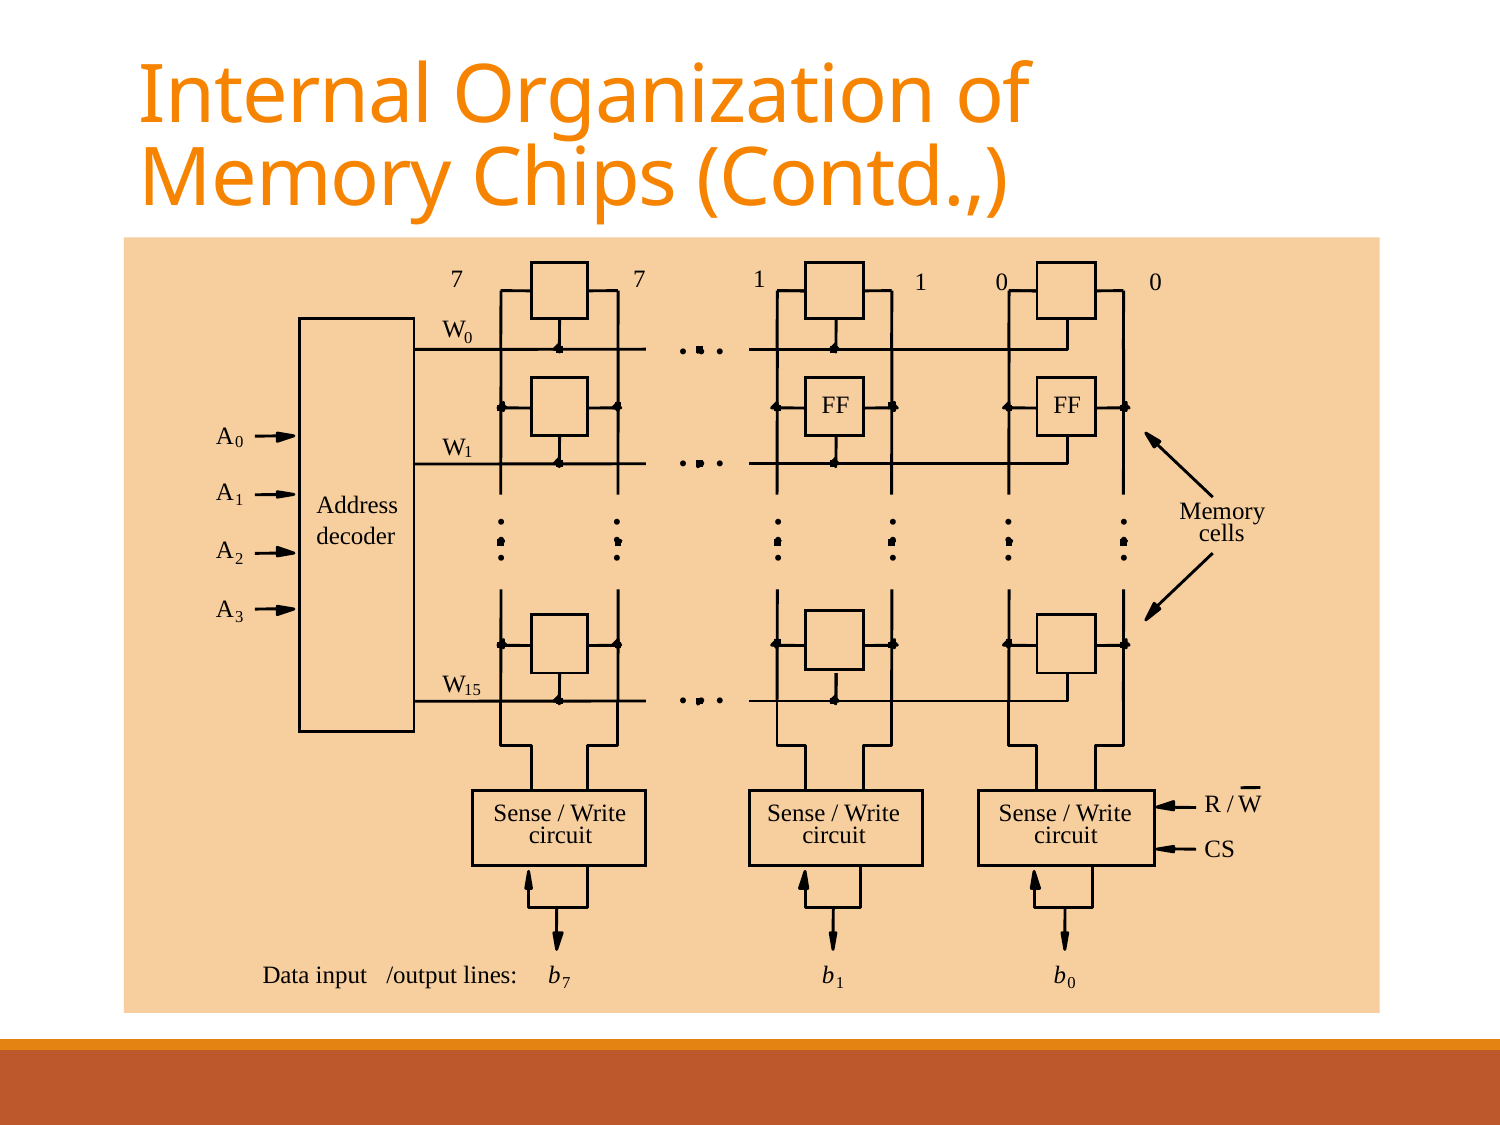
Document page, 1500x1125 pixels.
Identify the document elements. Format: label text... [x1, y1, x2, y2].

text_box • • • [666, 445, 739, 482]
text_box A [215, 474, 234, 505]
text_box [830, 458, 839, 467]
text_box 3 [235, 606, 244, 627]
text_box [277, 433, 294, 442]
text_box [892, 441, 1008, 464]
text_box [888, 639, 898, 648]
text_box W [442, 667, 466, 698]
text_box 0 [1067, 971, 1077, 992]
text_box [805, 866, 861, 908]
text_box [978, 790, 1155, 866]
text_box [1156, 801, 1174, 810]
text_box 7 [450, 262, 464, 293]
text_box [553, 343, 563, 353]
text_box [749, 346, 777, 350]
text_box 1 [235, 488, 244, 509]
text_box [497, 402, 507, 411]
text_box [531, 262, 588, 319]
text_box [1003, 639, 1012, 648]
text_box [749, 790, 923, 866]
text_box [805, 610, 864, 670]
text_box [836, 688, 891, 701]
text_box W [442, 312, 466, 343]
text_box 1 [753, 262, 766, 293]
text_box [1156, 846, 1174, 852]
text_box [1095, 701, 1124, 790]
text_box [771, 639, 780, 648]
text_box [553, 932, 563, 950]
text_box [1120, 402, 1130, 411]
text_box [863, 701, 892, 791]
text_box [836, 451, 891, 464]
text_box • • • [666, 682, 739, 719]
text_box [277, 491, 294, 498]
text_box [1009, 436, 1068, 464]
text_box [612, 639, 621, 648]
text_box [531, 614, 588, 674]
text_box [799, 871, 808, 889]
text_box [778, 456, 835, 464]
text_box R [1204, 787, 1222, 818]
text_box [1031, 871, 1039, 889]
text_box / [1226, 787, 1234, 818]
text_box • • • [482, 502, 519, 576]
text_box [472, 790, 646, 866]
text_box A [215, 419, 234, 450]
text_box [1061, 932, 1068, 950]
text_box [836, 335, 891, 350]
text_box [1145, 432, 1160, 448]
text_box cells [1198, 525, 1245, 547]
text_box • • • [759, 502, 796, 576]
text_box Sense / Write [767, 796, 901, 827]
text_box [1003, 402, 1012, 411]
text_box [1145, 603, 1160, 620]
text_box [777, 701, 806, 790]
text_box [830, 695, 839, 704]
text_box [553, 458, 563, 467]
text_box A [215, 592, 234, 623]
text_box [771, 402, 780, 411]
text_box W [1238, 787, 1262, 818]
text_box [892, 324, 1008, 350]
title Internal Organization of Memory Chips (Contd.,) [123, 47, 1222, 230]
text_box • • • [666, 332, 739, 369]
text_box [830, 343, 839, 353]
text_box • • • [873, 502, 911, 576]
text_box [778, 340, 835, 350]
text_box [888, 402, 898, 411]
text_box [587, 701, 618, 791]
text_box Memory [1179, 494, 1266, 525]
text_box • • • [989, 502, 1026, 576]
text_box [1008, 701, 1037, 790]
text_box b [548, 958, 561, 988]
text_box [1009, 319, 1068, 350]
text_box [500, 701, 532, 791]
text_box [531, 377, 588, 436]
text_box [1034, 866, 1093, 908]
text_box [123, 237, 1380, 1013]
text_box [277, 606, 294, 615]
text_box 2 [235, 547, 244, 568]
text_box [553, 695, 563, 704]
text_box circuit [1034, 818, 1099, 849]
text_box [805, 377, 864, 436]
text_box A [215, 533, 234, 564]
text_box Data input [262, 958, 368, 988]
text_box [1036, 262, 1096, 319]
text_box 0 [235, 430, 244, 451]
text_box 7 [633, 262, 646, 293]
text_box [528, 865, 588, 908]
text_box 7 [562, 971, 571, 992]
text_box 0 [464, 327, 473, 348]
text_box 15 [464, 678, 482, 699]
text_box [778, 693, 835, 701]
text_box b [821, 958, 835, 988]
text_box 1 [835, 971, 845, 992]
text_box • • • [597, 502, 635, 576]
text_box CS [1204, 832, 1236, 863]
text_box • • • [1104, 502, 1142, 576]
text_box [497, 639, 507, 648]
text_box b [1053, 958, 1067, 988]
text_box [612, 402, 621, 411]
text_box [1036, 614, 1096, 674]
text_box [277, 547, 294, 556]
text_box [830, 932, 836, 950]
text_box 1 [914, 265, 928, 296]
text_box Sense / Write [493, 796, 627, 827]
text_box [1120, 639, 1130, 648]
text_box [805, 262, 864, 319]
text_box [525, 871, 532, 889]
text_box [1036, 377, 1096, 436]
text_box [1009, 674, 1068, 701]
text_box 1 [464, 441, 473, 462]
text_box 0 [995, 265, 1009, 296]
text_box W [442, 430, 466, 461]
text_box [299, 318, 414, 732]
text_box [892, 678, 1008, 701]
text_box /output lines: [386, 958, 518, 988]
text_box 0 [1149, 265, 1162, 296]
